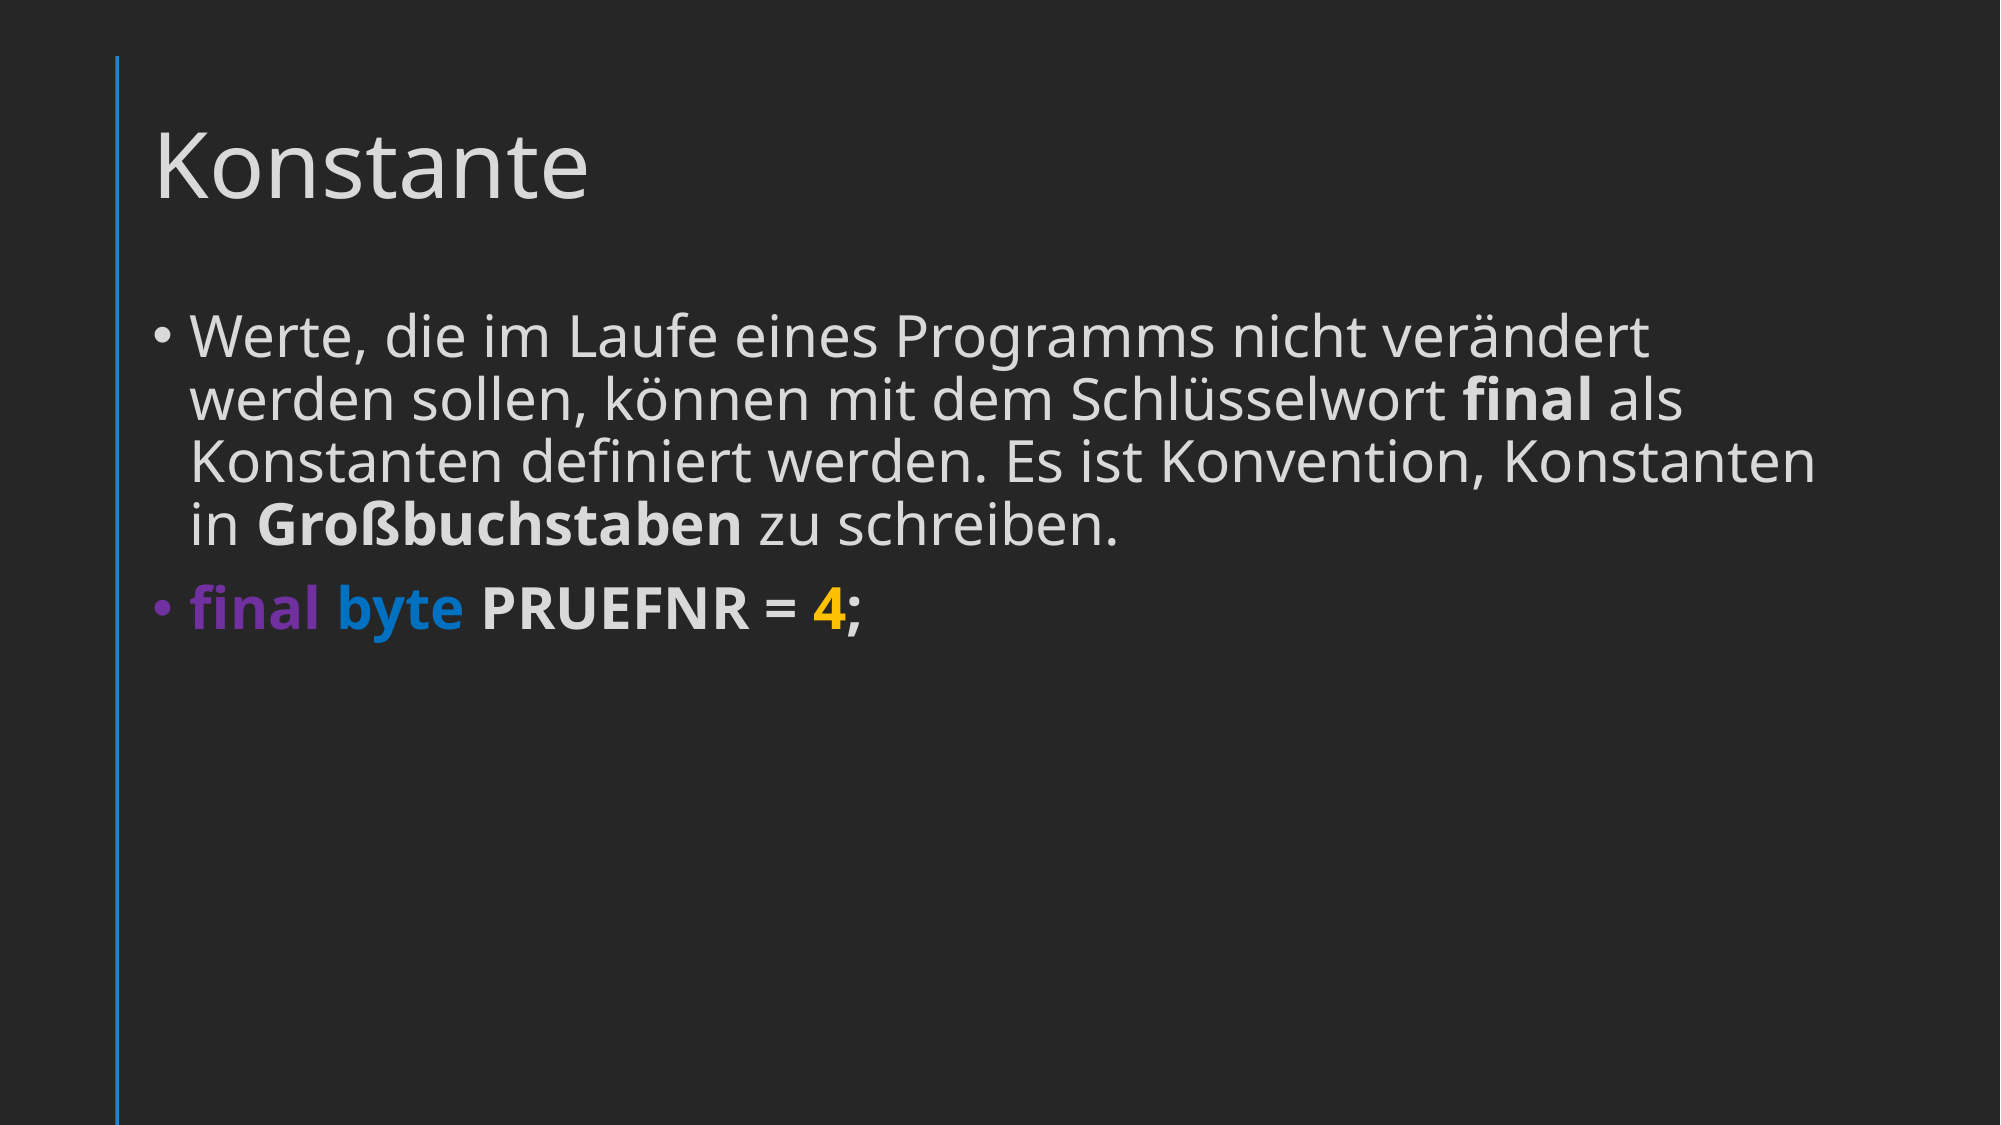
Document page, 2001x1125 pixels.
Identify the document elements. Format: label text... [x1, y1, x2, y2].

title Konstante [137, 59, 1863, 278]
list Werte, die im Laufe eines Programms nicht verändert werden sollen, können mit dem Schlüsselwort final als Konstanten definiert werden. Es ist Konvention, Konstanten in Großbuchstaben zu schreiben. final byte PRUEFNR = 4; [137, 299, 1863, 1014]
